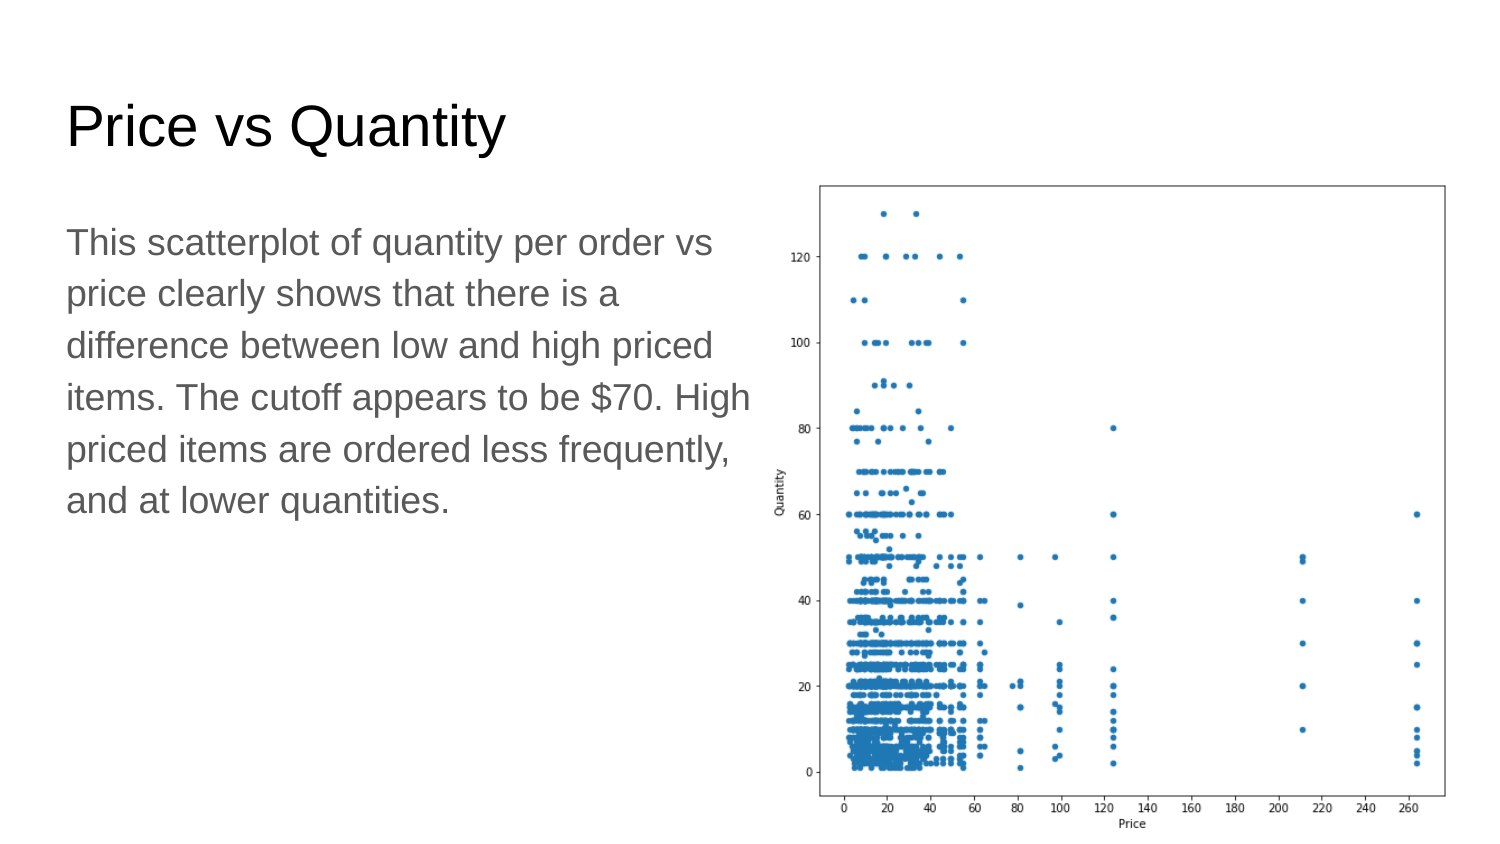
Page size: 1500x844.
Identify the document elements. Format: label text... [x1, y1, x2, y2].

list This scatterplot of quantity per order vs price clearly shows that there is a difference between low and high priced items. The cutoff appears to be $70. High priced items are ordered less frequently, and at lower quantities. [51, 195, 764, 750]
title Price vs Quantity [51, 72, 1449, 167]
picture [769, 181, 1450, 837]
